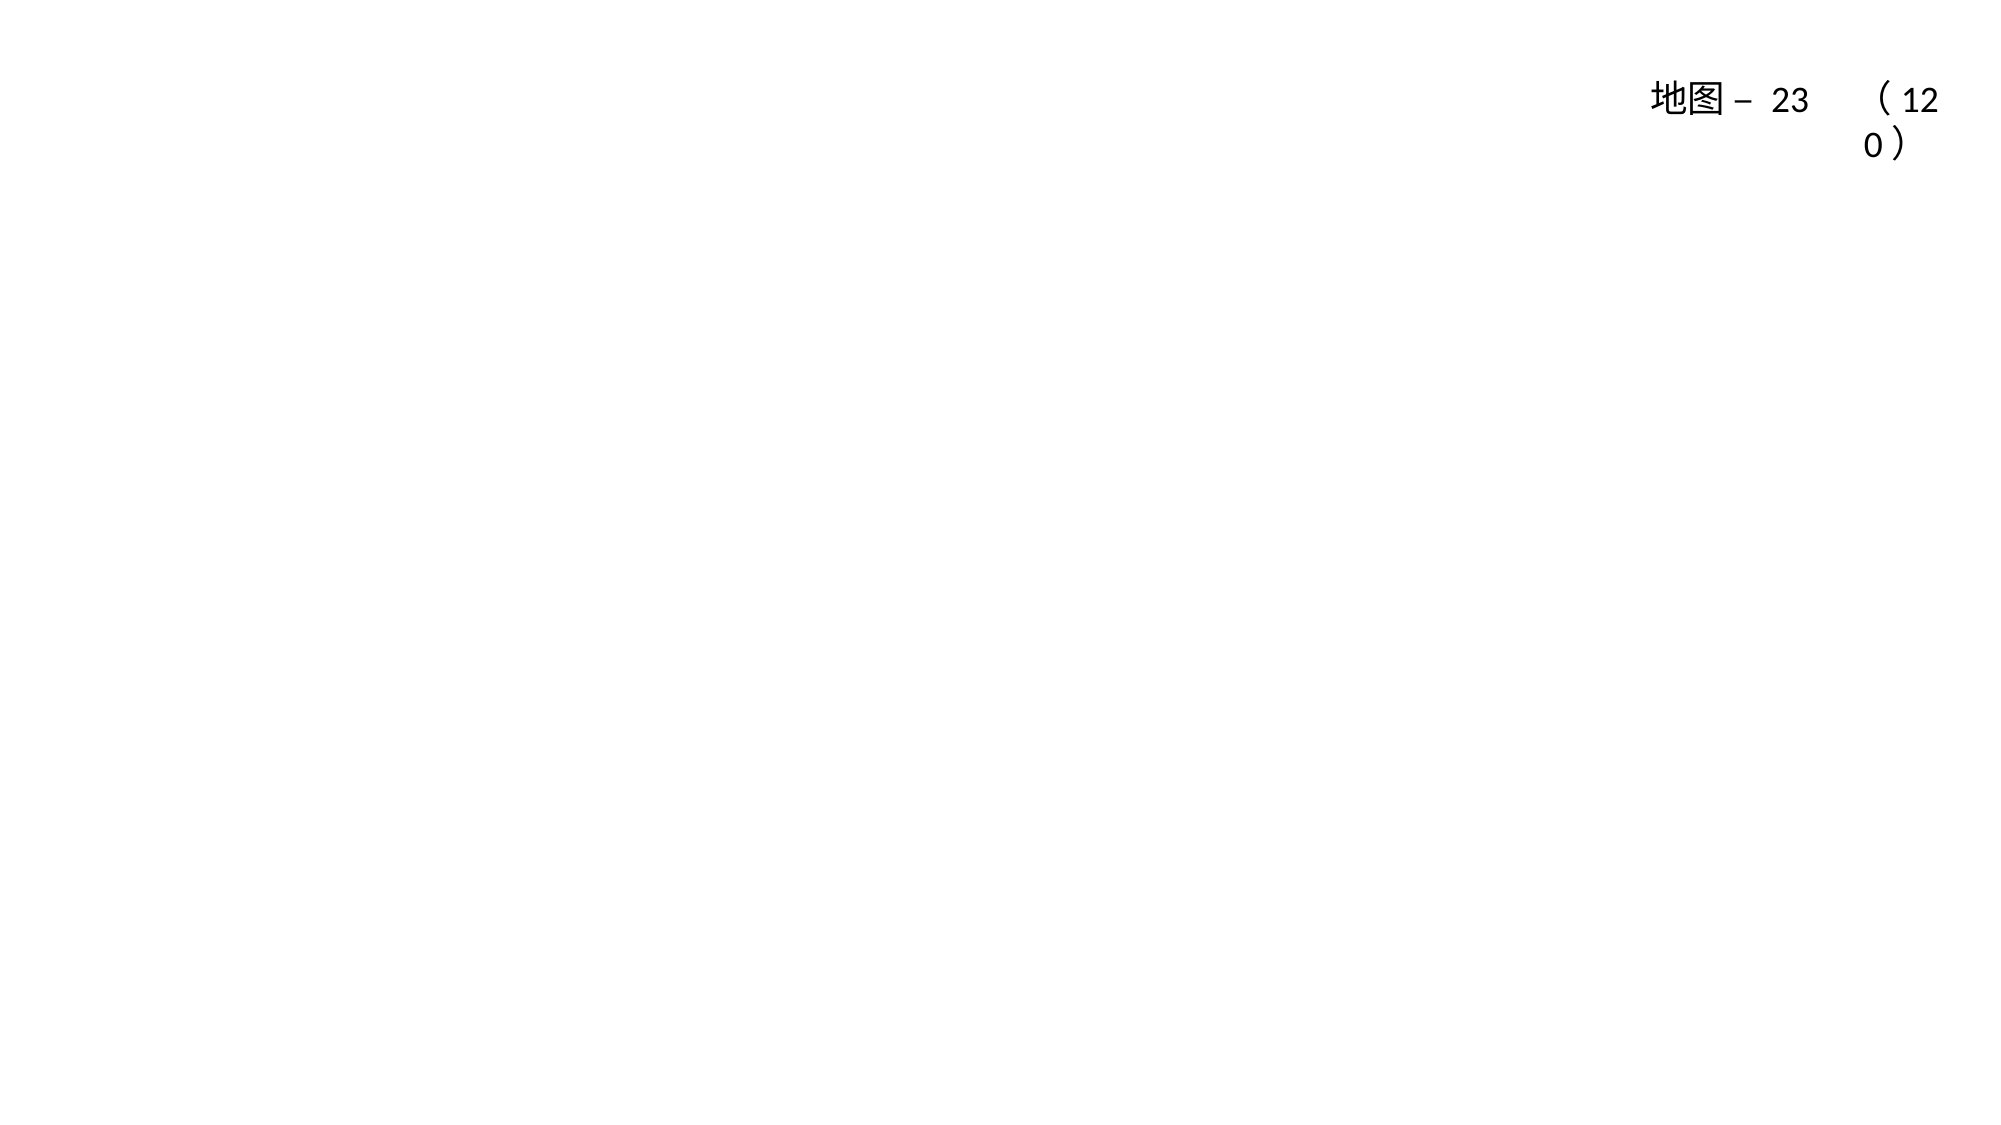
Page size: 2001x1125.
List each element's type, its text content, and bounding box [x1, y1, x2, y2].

text_box （120） [1832, 67, 1961, 173]
text_box 地图 – 23 [1597, 67, 1832, 128]
